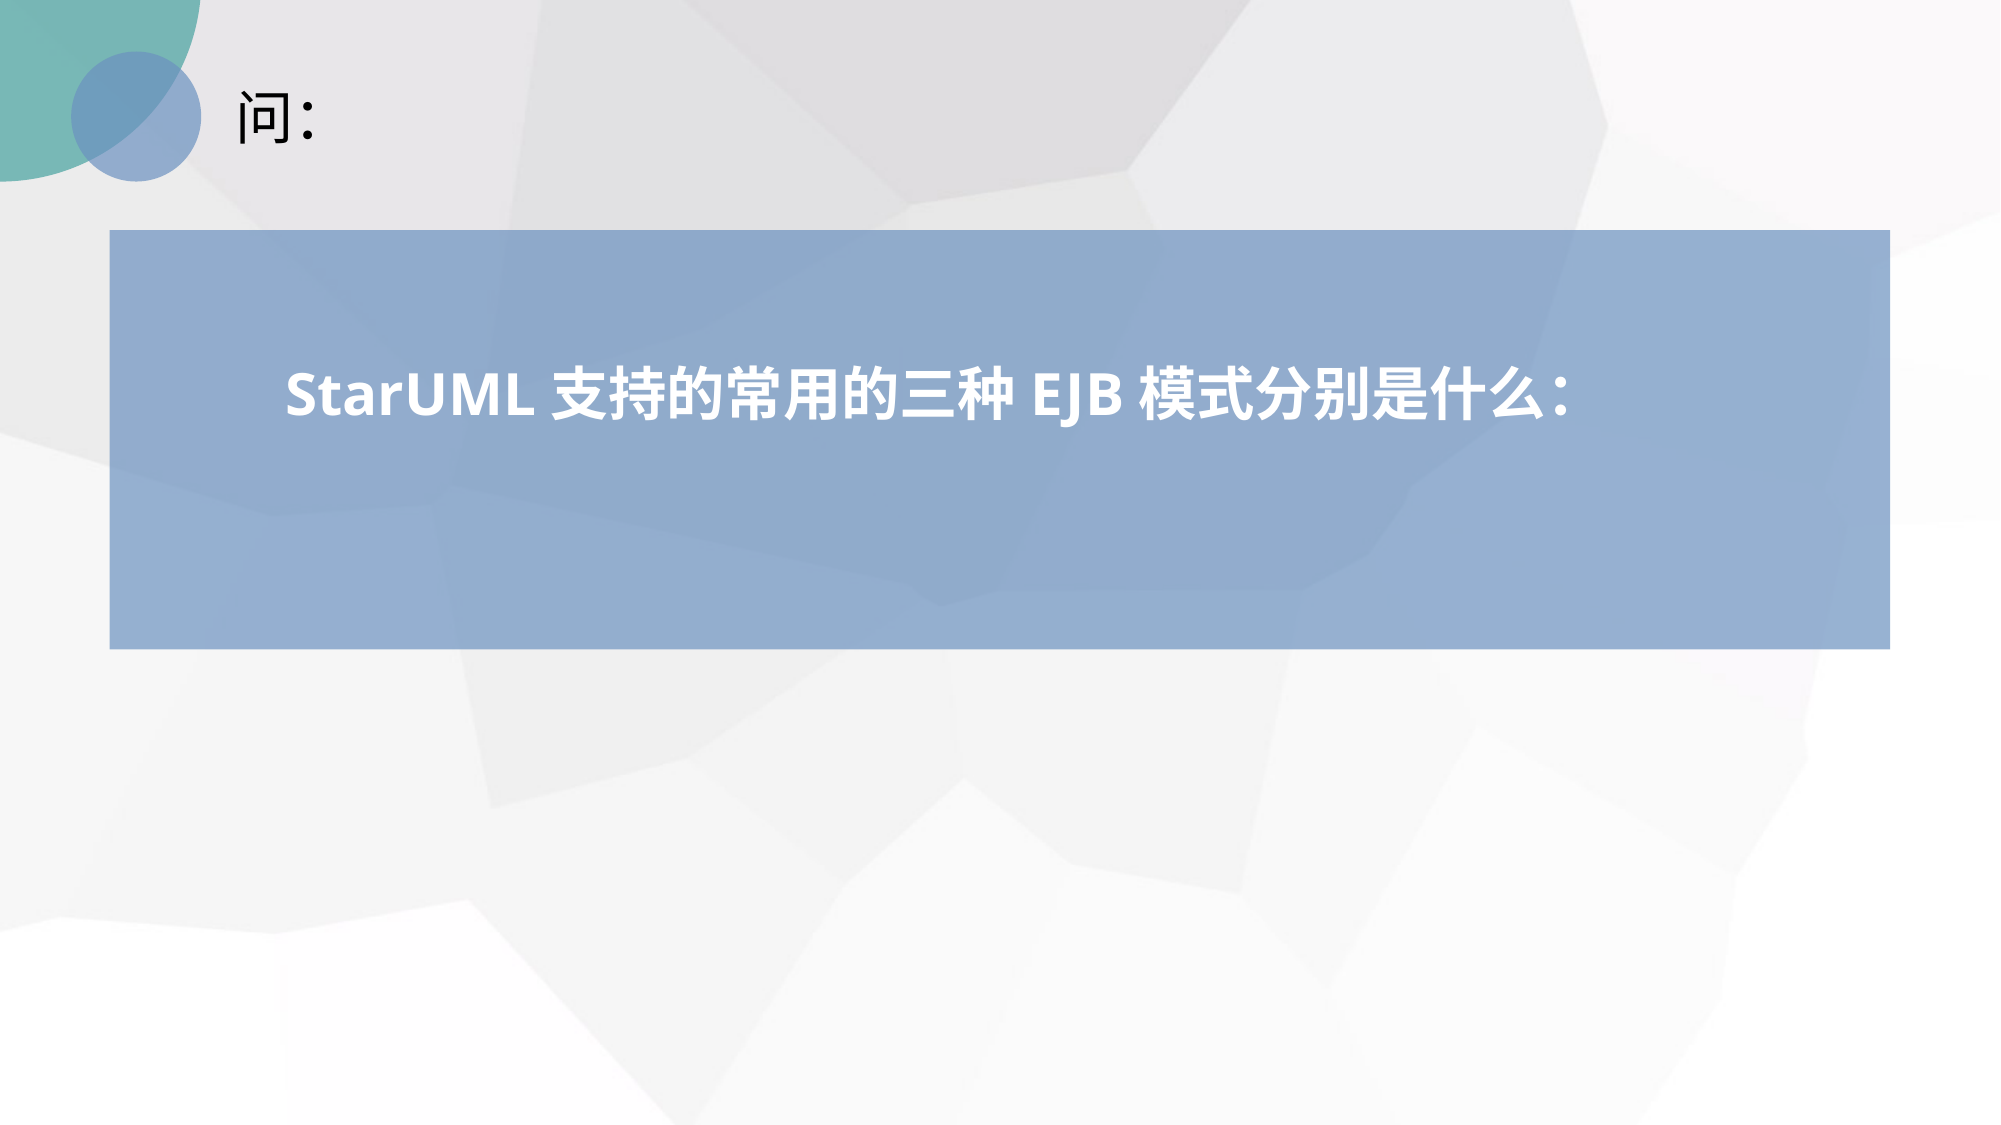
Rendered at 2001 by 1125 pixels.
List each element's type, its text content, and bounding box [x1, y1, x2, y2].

text_box [70, 50, 203, 183]
picture [0, 0, 2001, 1125]
text_box 问： [220, 73, 367, 159]
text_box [109, 229, 1891, 650]
text_box [0, 0, 202, 183]
